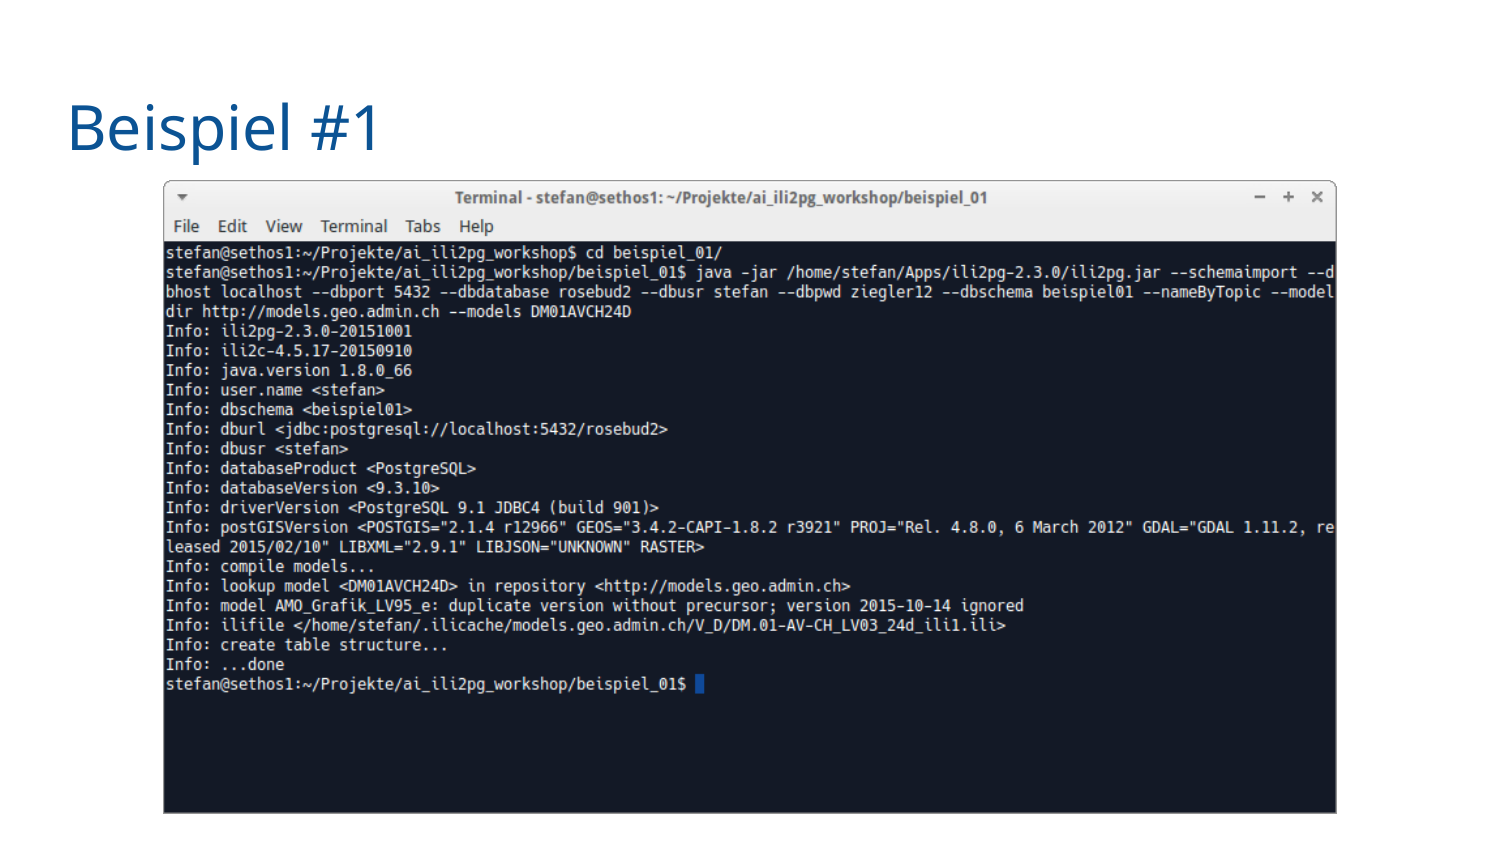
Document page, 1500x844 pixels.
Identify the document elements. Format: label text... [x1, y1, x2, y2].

title Beispiel #1 [51, 72, 1449, 167]
picture [163, 180, 1337, 814]
